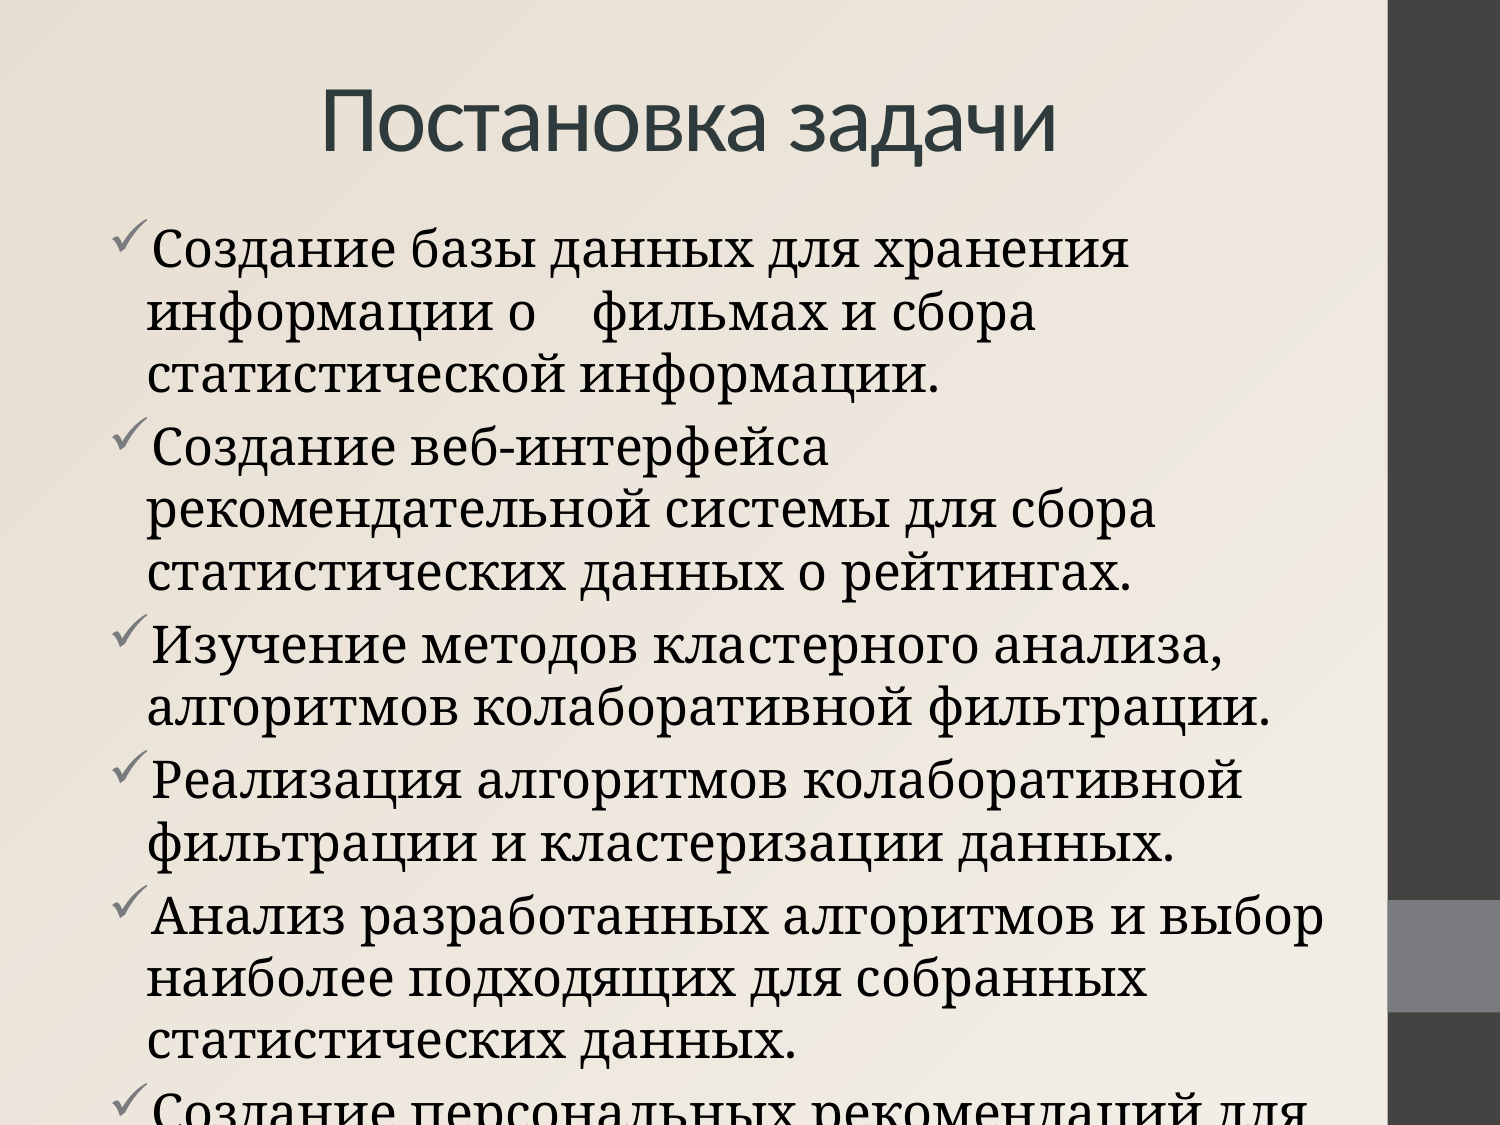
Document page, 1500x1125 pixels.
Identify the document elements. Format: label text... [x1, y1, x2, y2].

list Создание базы данных для хранения информации о фильмах и сбора статистической информации. Создание веб-интерфейса рекомендательной системы для сбора статистических данных о рейтингах. Изучение методов кластерного анализа, алгоритмов колаборативной фильтрации. Реализация алгоритмов колаборативной фильтрации и кластеризации данных. Анализ разработанных алгоритмов и выбор наиболее подходящих для собранных статистических данных. Создание персональных рекомендаций для каждого пользователя системы. [75, 208, 1353, 1050]
title Постановка задачи [64, 19, 1315, 207]
